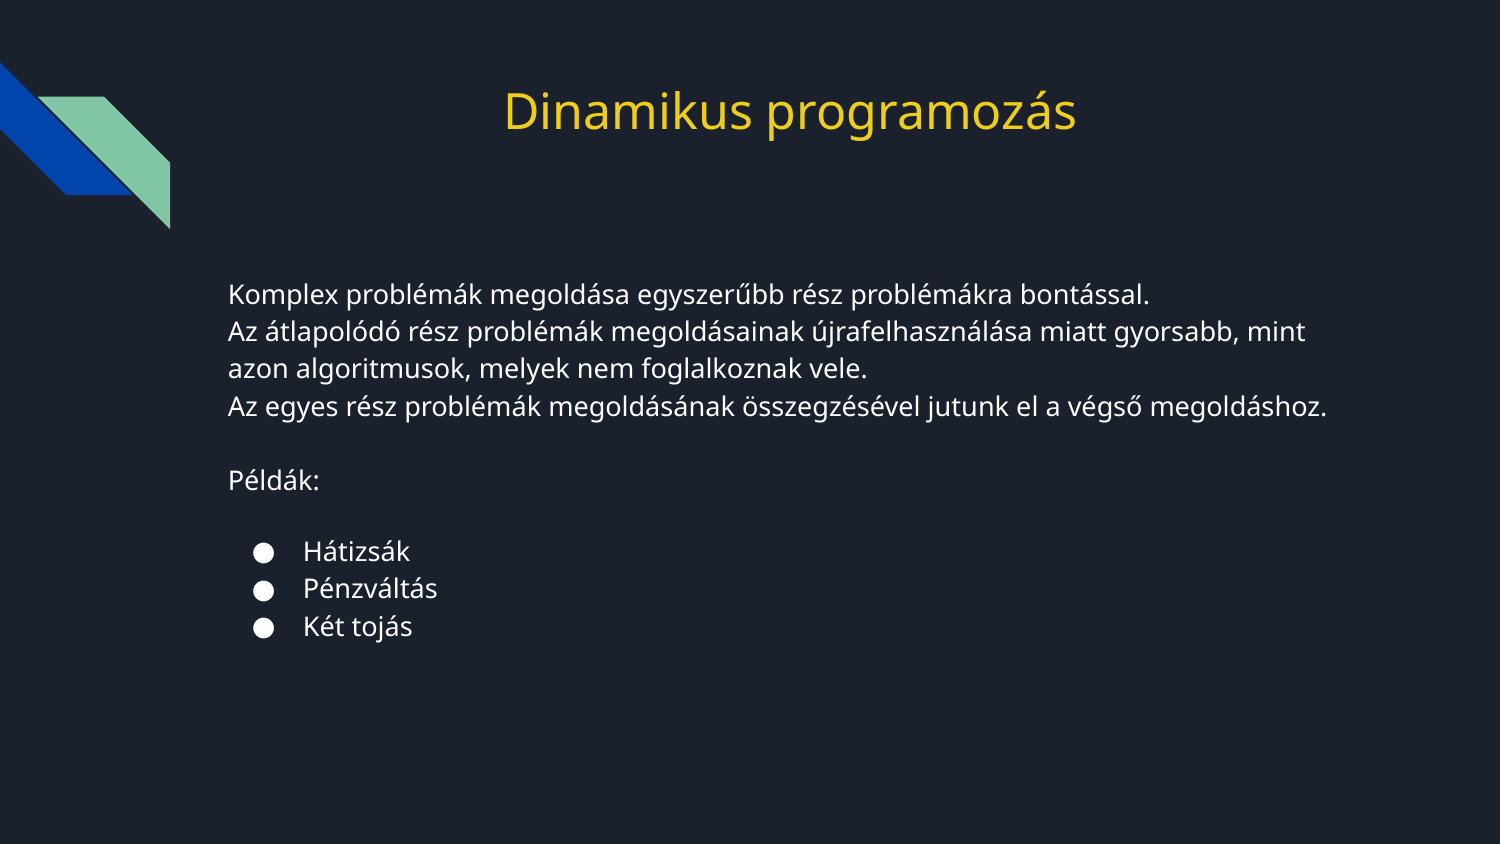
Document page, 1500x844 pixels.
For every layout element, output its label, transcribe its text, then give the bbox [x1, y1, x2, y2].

title Dinamikus programozás [212, 64, 1368, 215]
list Komplex problémák megoldása egyszerűbb rész problémákra bontással. Az átlapolódó rész problémák megoldásainak újrafelhasználása miatt gyorsabb, mint azon algoritmusok, melyek nem foglalkoznak vele. Az egyes rész problémák megoldásának összegzésével jutunk el a végső megoldáshoz. Példák: Hátizsák Pénzváltás Két tojás [212, 257, 1368, 735]
